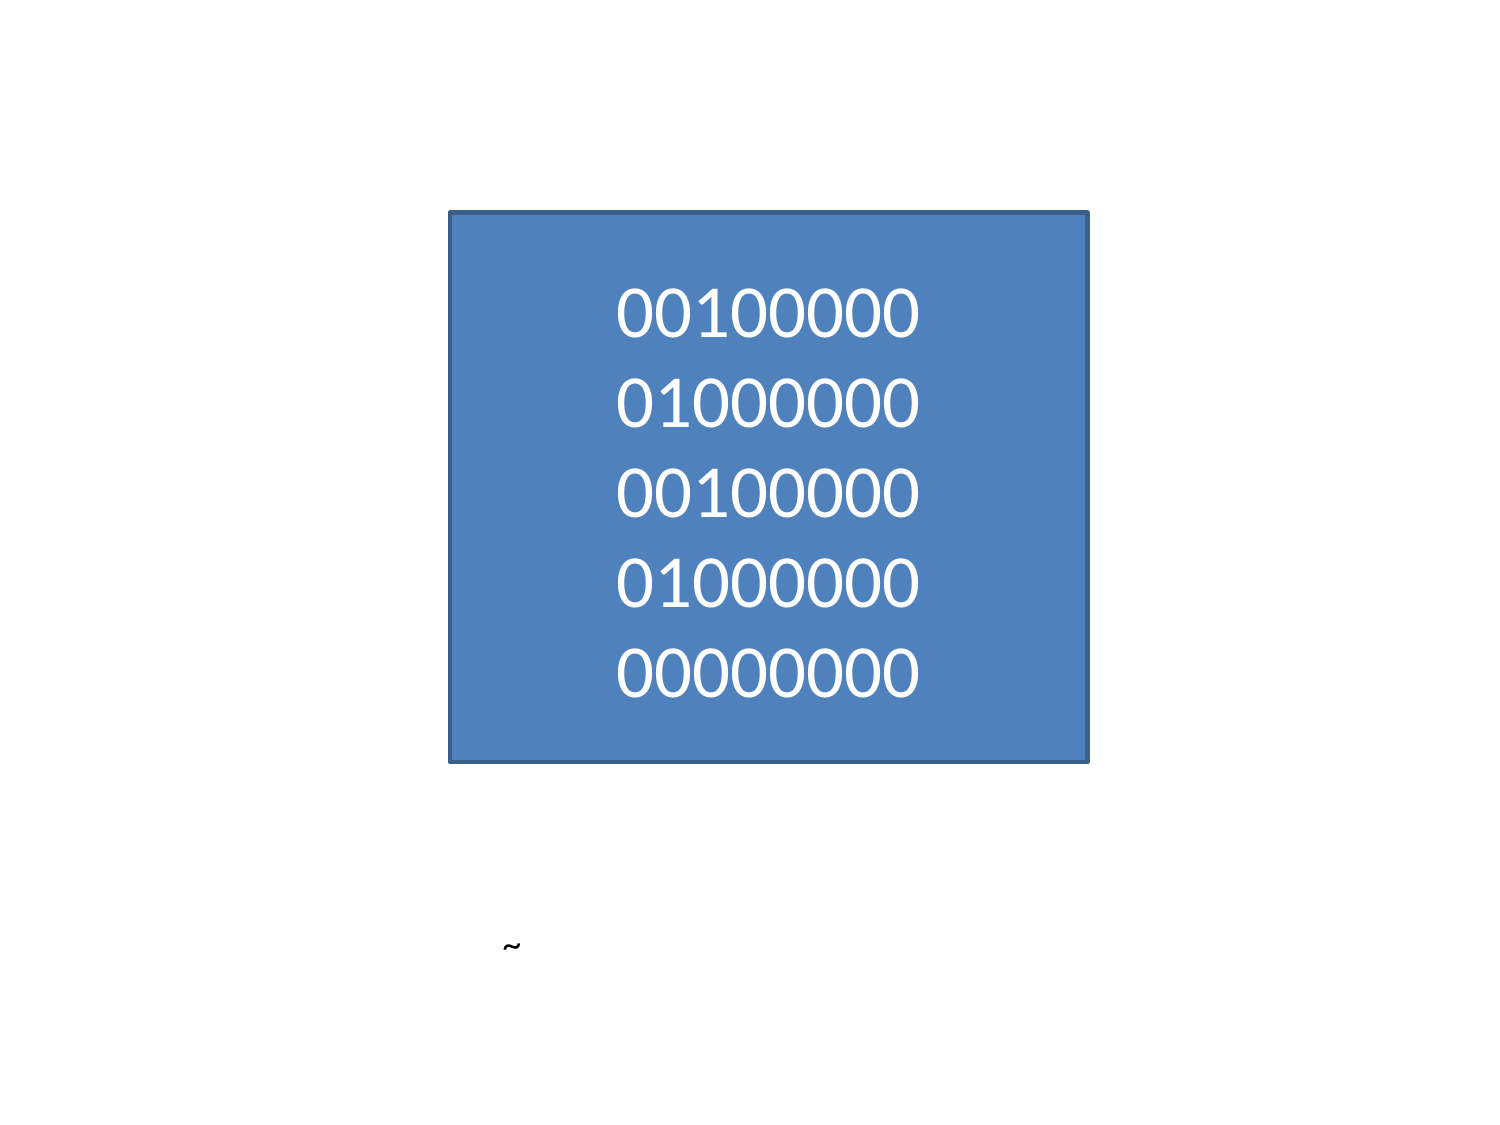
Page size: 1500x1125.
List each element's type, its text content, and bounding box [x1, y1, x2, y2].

text_box ~ [487, 912, 537, 973]
text_box 00100000 01000000 00100000 01000000 00000000 [448, 210, 1090, 764]
